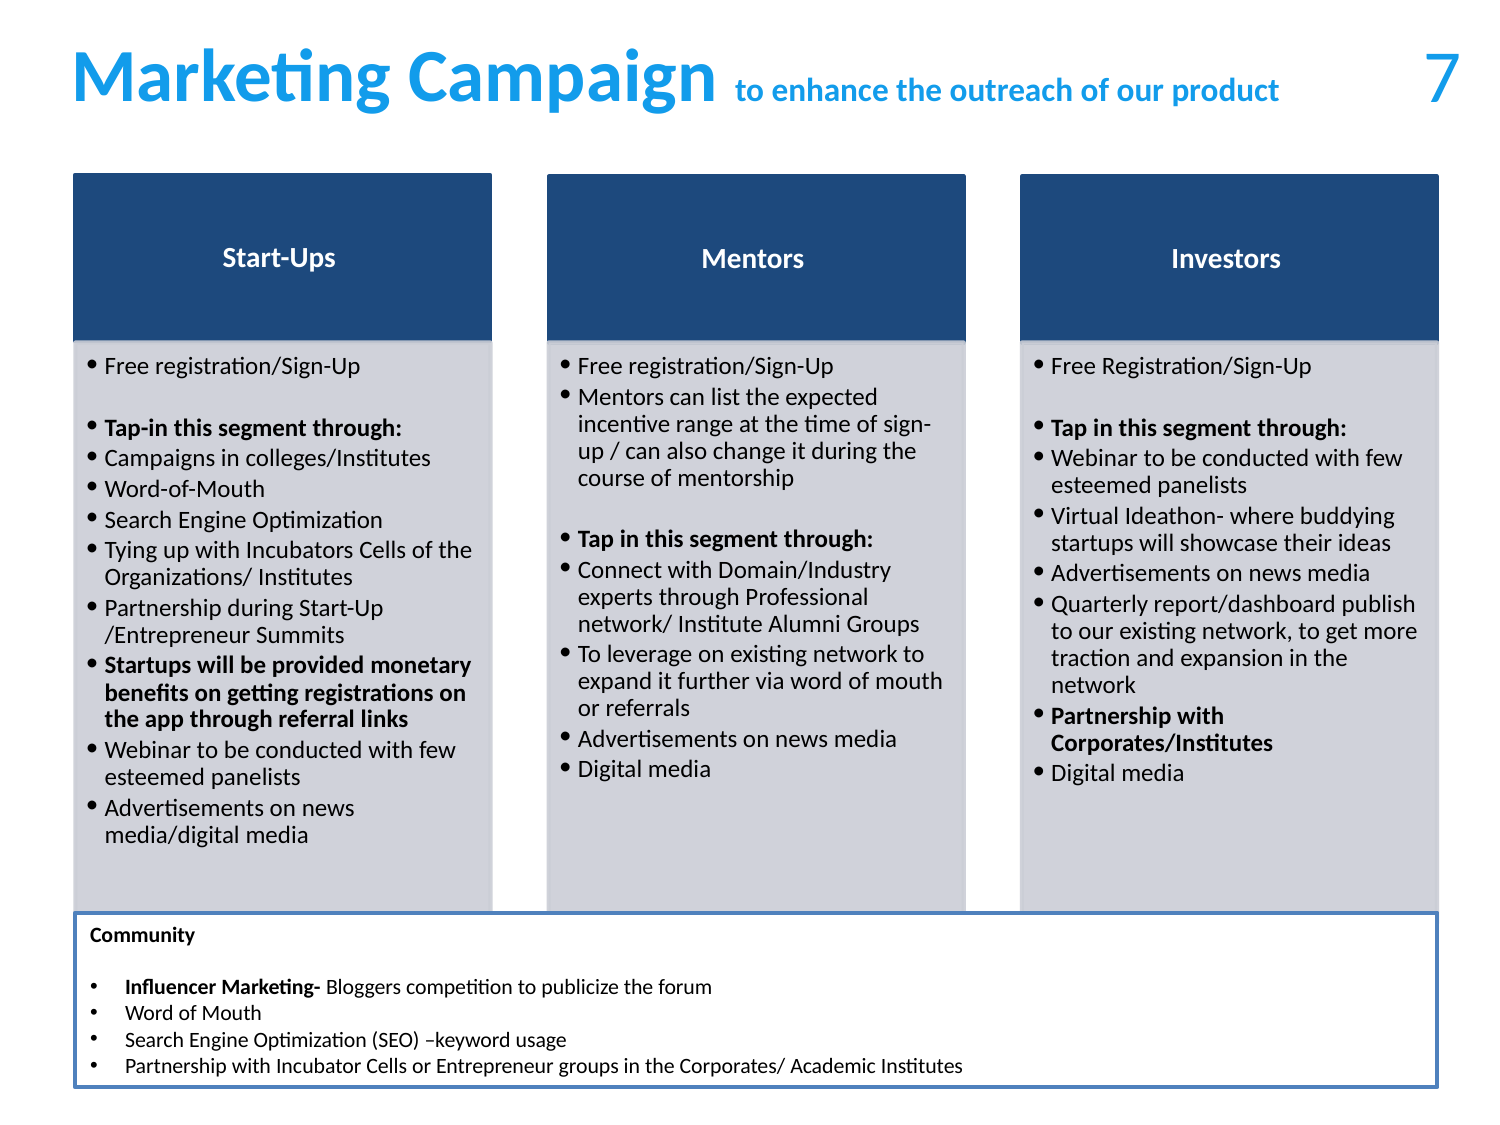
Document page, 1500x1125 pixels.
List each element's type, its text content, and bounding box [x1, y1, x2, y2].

text_box 7 [1421, 24, 1470, 118]
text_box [74, 174, 1438, 924]
text_box Community Influencer Marketing- Bloggers competition to publicize the forum Word of Mouth Search Engine Optimization (SEO) –keyword usage Partnership with Incubator Cells or Entrepreneur groups in the Corporates/ Academic Institutes [74, 931, 1438, 1088]
text_box Marketing Campaign to enhance the outreach of our product [0, 24, 1363, 100]
